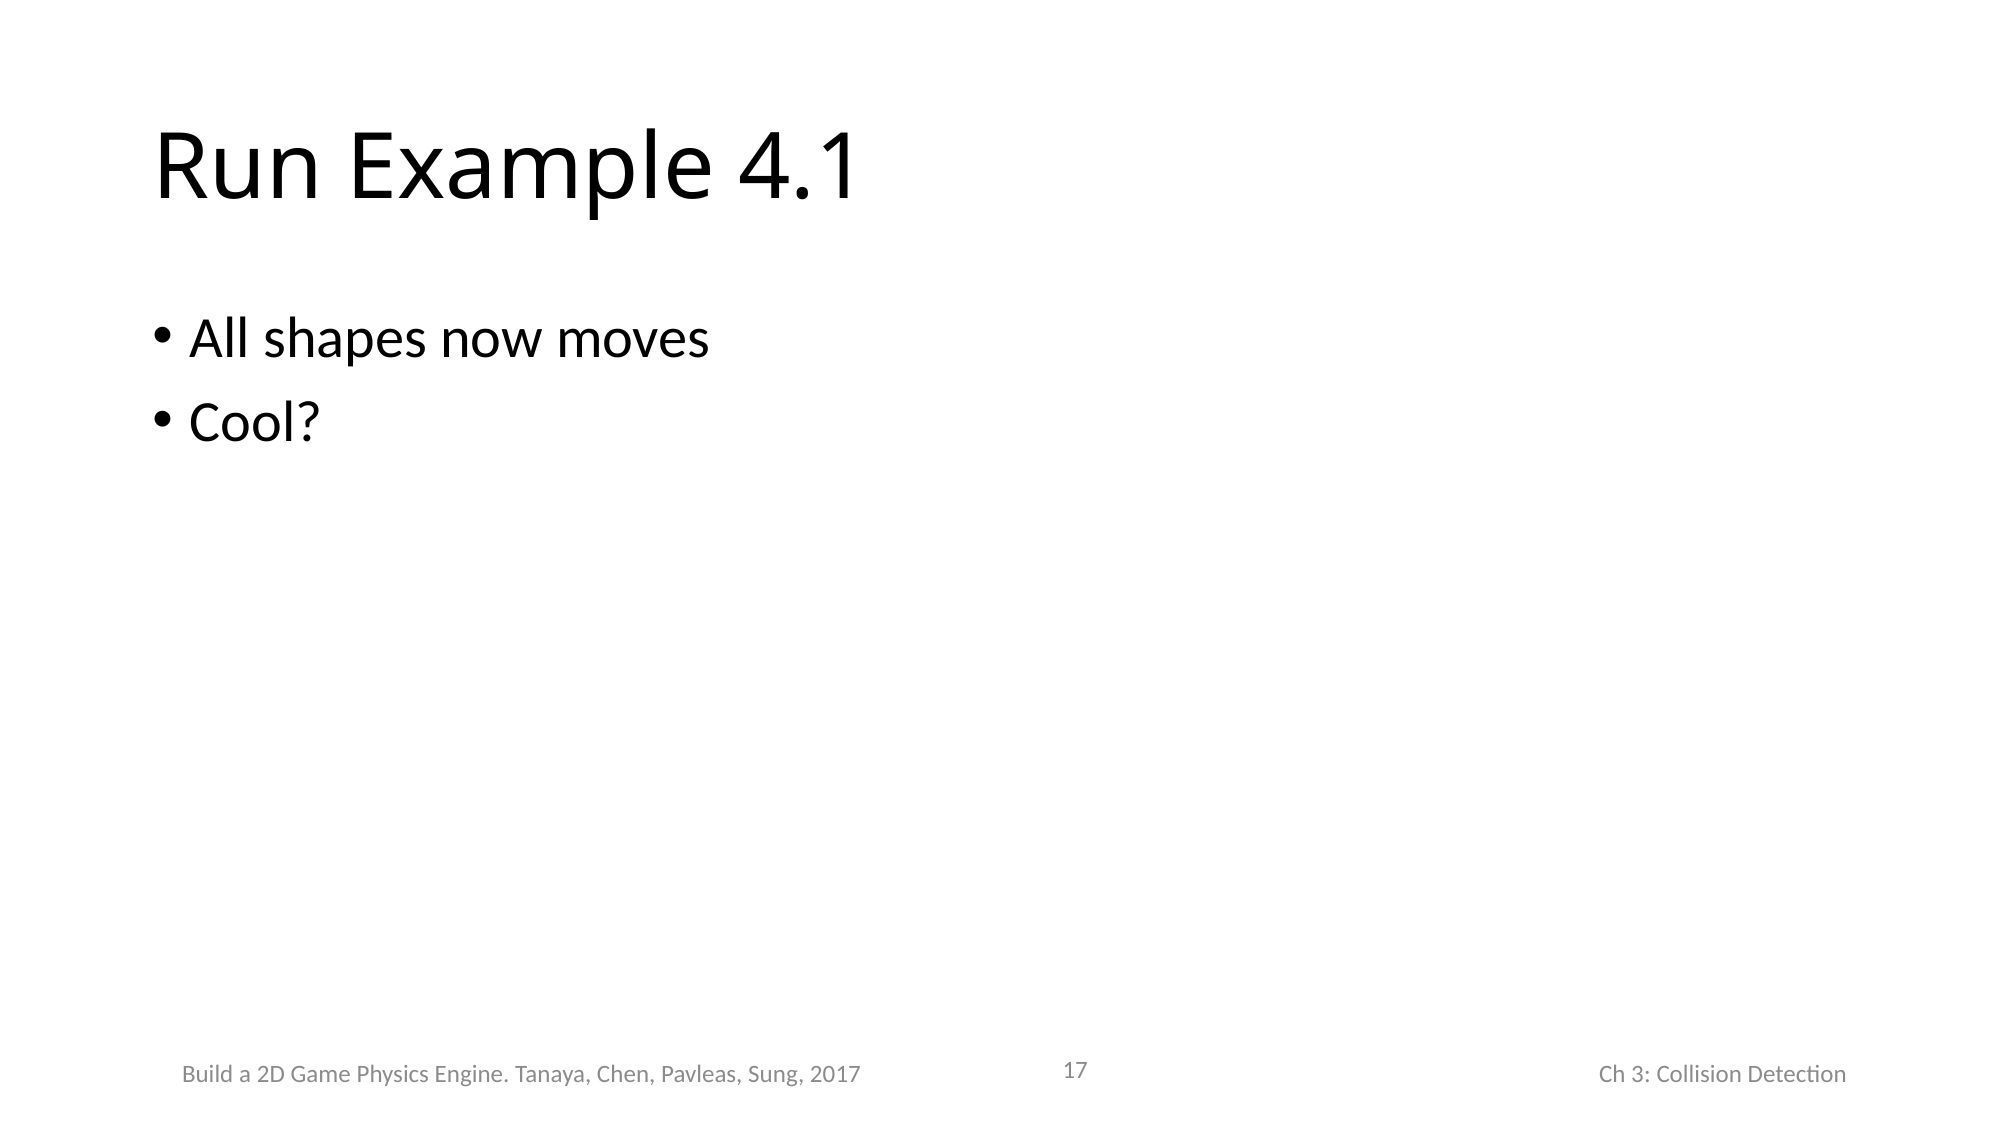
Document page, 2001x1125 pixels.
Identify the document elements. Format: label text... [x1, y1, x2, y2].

list All shapes now moves Cool? [137, 299, 1863, 1014]
title Run Example 4.1 [137, 59, 1863, 278]
